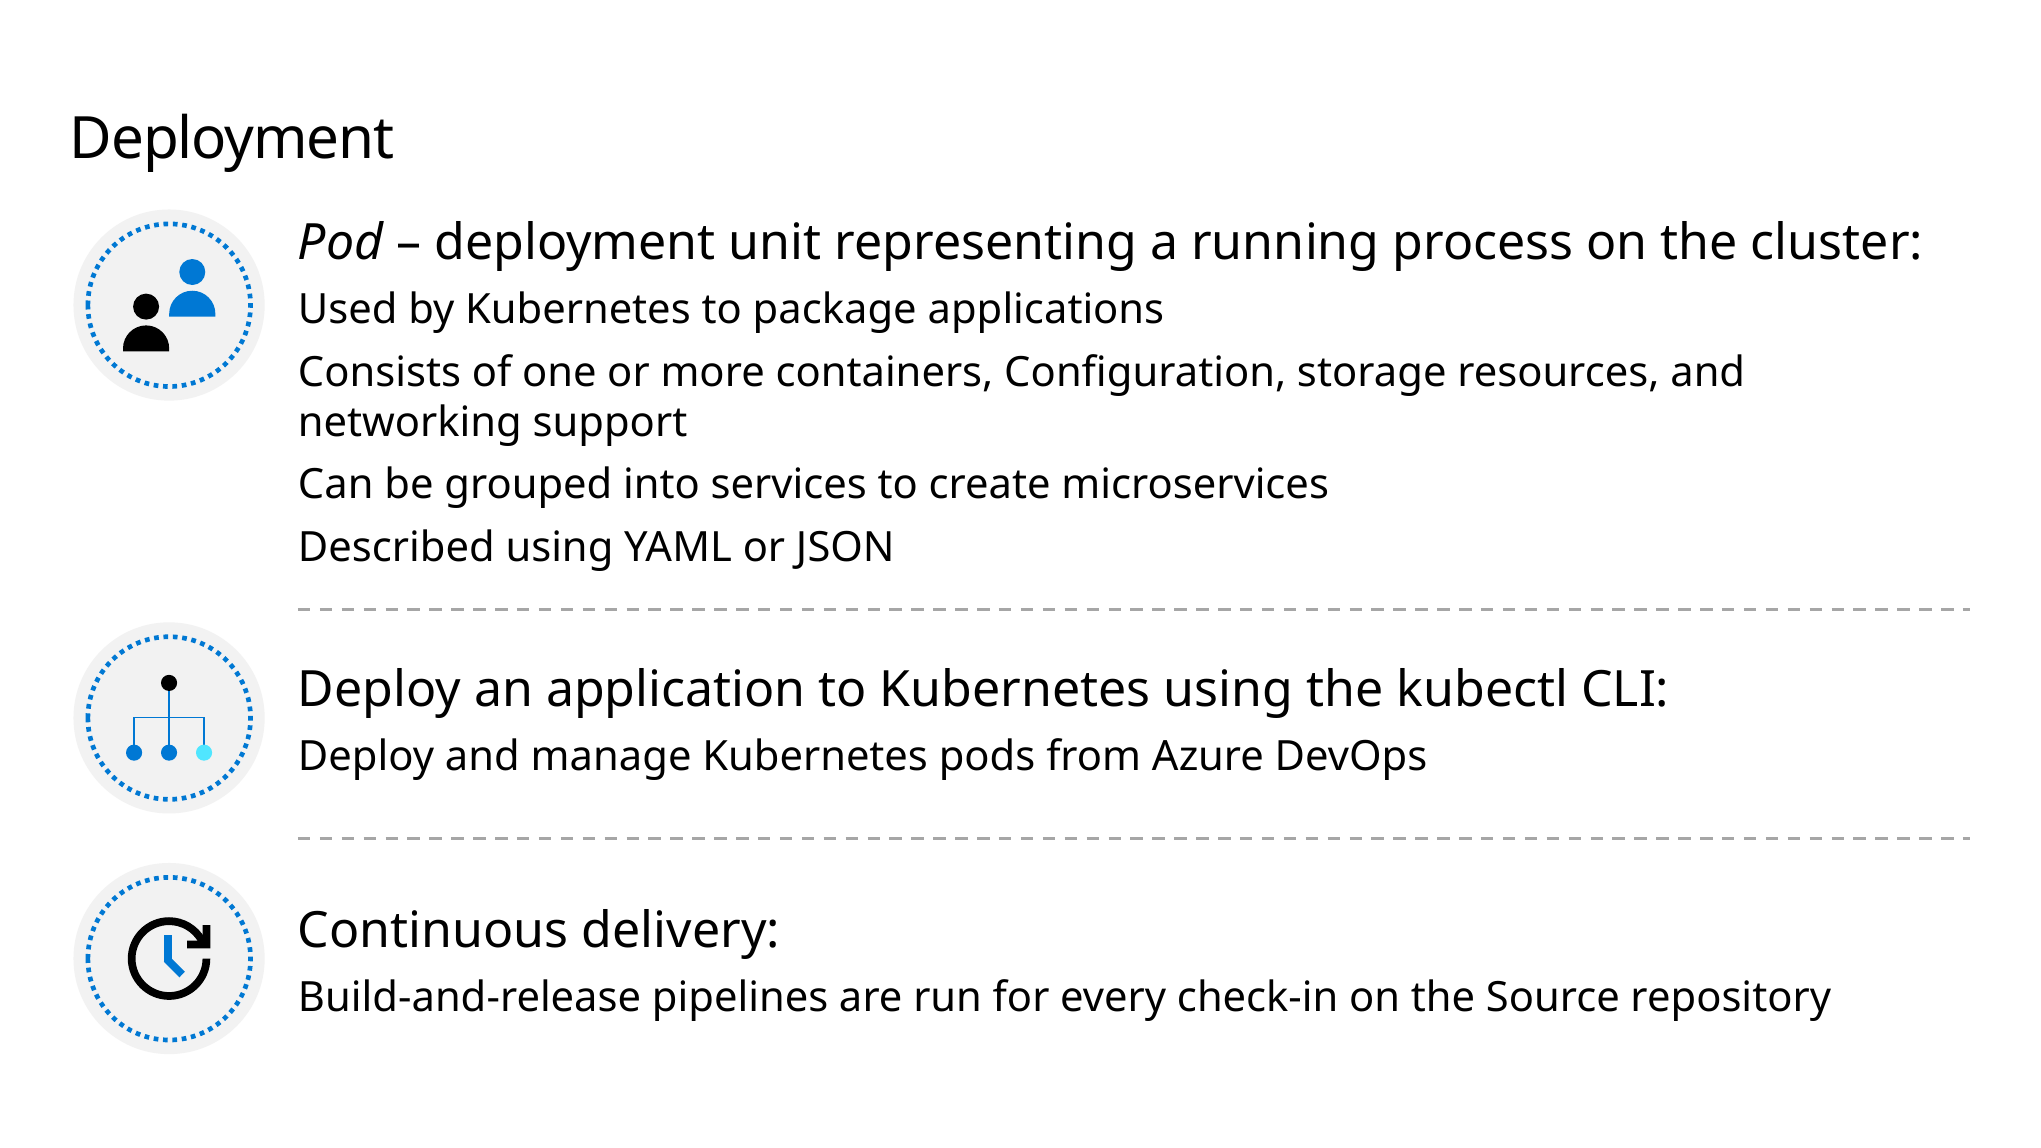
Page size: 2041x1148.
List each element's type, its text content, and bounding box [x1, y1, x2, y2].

picture [73, 209, 265, 401]
picture [73, 862, 265, 1055]
title Deployment [70, 103, 1969, 172]
text_box Pod – deployment unit representing a running process on the cluster: Used by Kubernetes to package applications Consists of one or more containers, Configuration, storage resources, and networking support Can be grouped into services to create microservices Described using YAML or JSON [297, 209, 1971, 570]
text_box Deploy an application to Kubernetes using the kubectl CLI: Deploy and manage Kubernetes pods from Azure DevOps [297, 646, 1971, 790]
text_box Continuous delivery: Build-and-release pipelines are run for every check-in on the Source repository [297, 886, 1971, 1031]
picture [73, 621, 265, 814]
